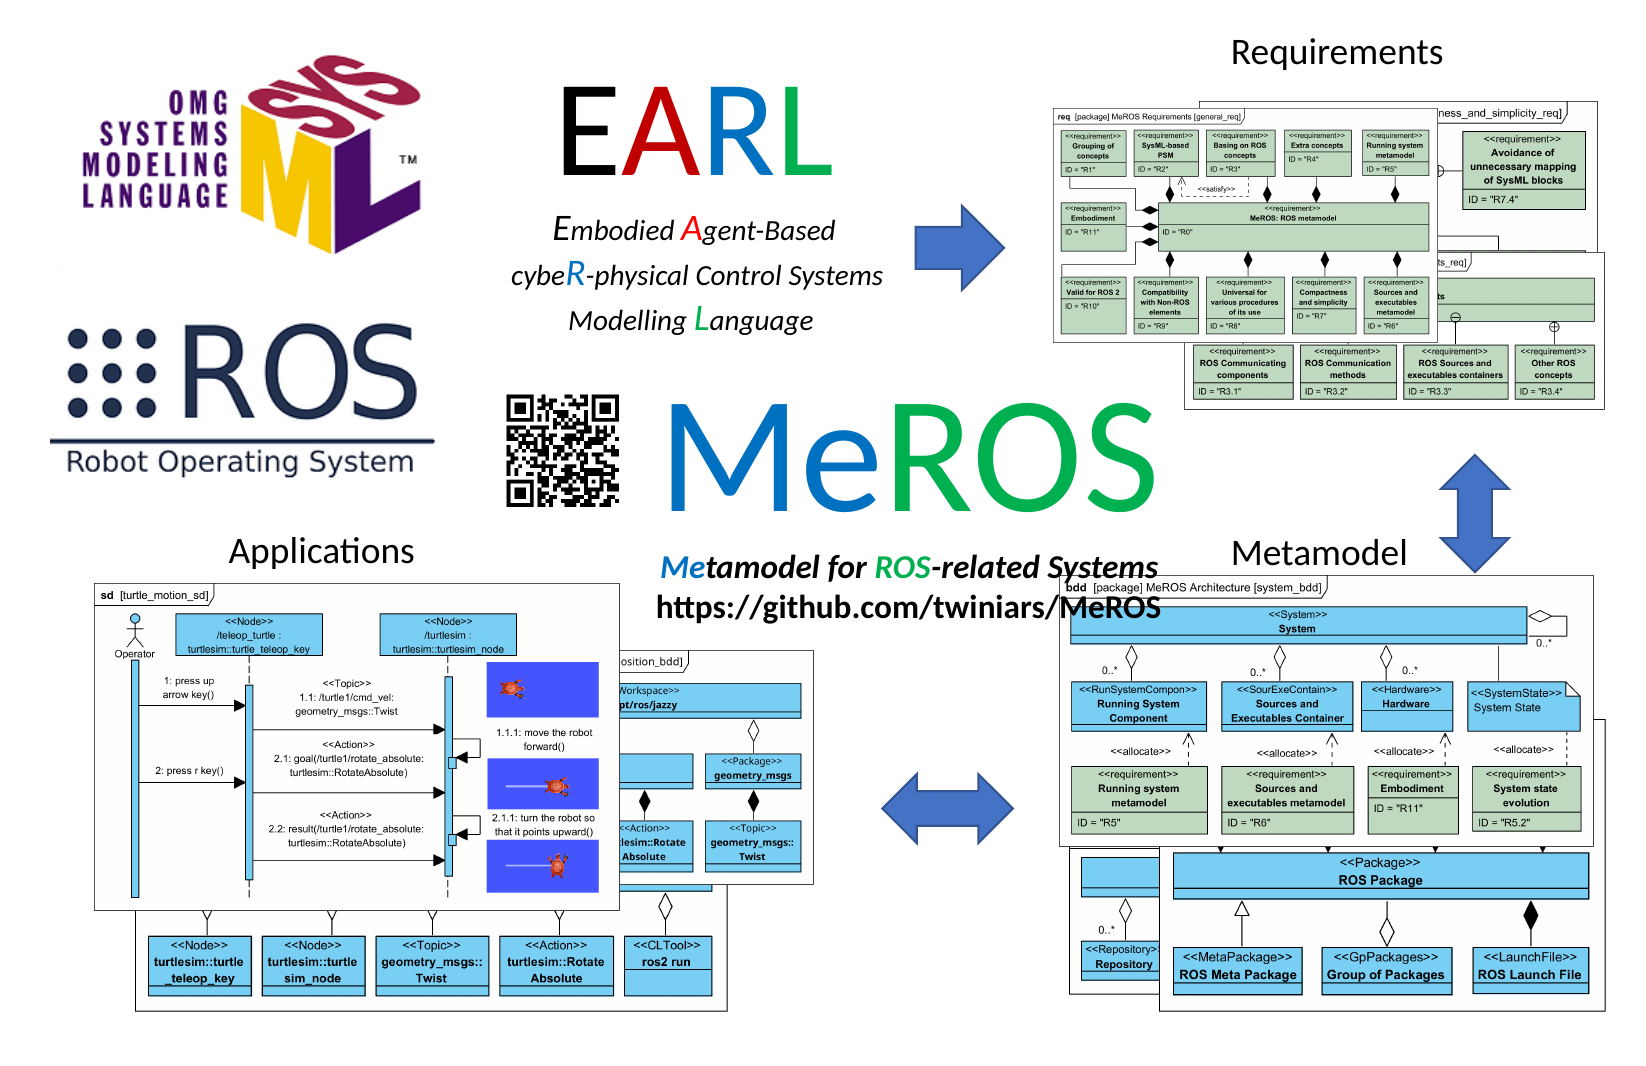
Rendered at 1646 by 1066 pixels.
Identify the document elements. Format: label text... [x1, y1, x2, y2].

picture [490, 378, 635, 523]
picture [93, 583, 814, 1012]
text_box [1438, 453, 1512, 574]
picture [50, 39, 442, 483]
text_box [880, 771, 1015, 846]
text_box MeROS Metamodel for ROS-related Systems https://github.com/twiniars/MeROS [619, 337, 1200, 633]
picture [1053, 101, 1605, 410]
picture [1059, 575, 1606, 1012]
text_box [914, 203, 1006, 293]
text_box Metamodel [1216, 520, 1438, 575]
text_box Applications [213, 519, 444, 579]
text_box Requirements [1216, 19, 1471, 80]
text_box EARL Embodied Agent-Based cybeR-physical Control Systems Modelling Language [478, 30, 910, 346]
